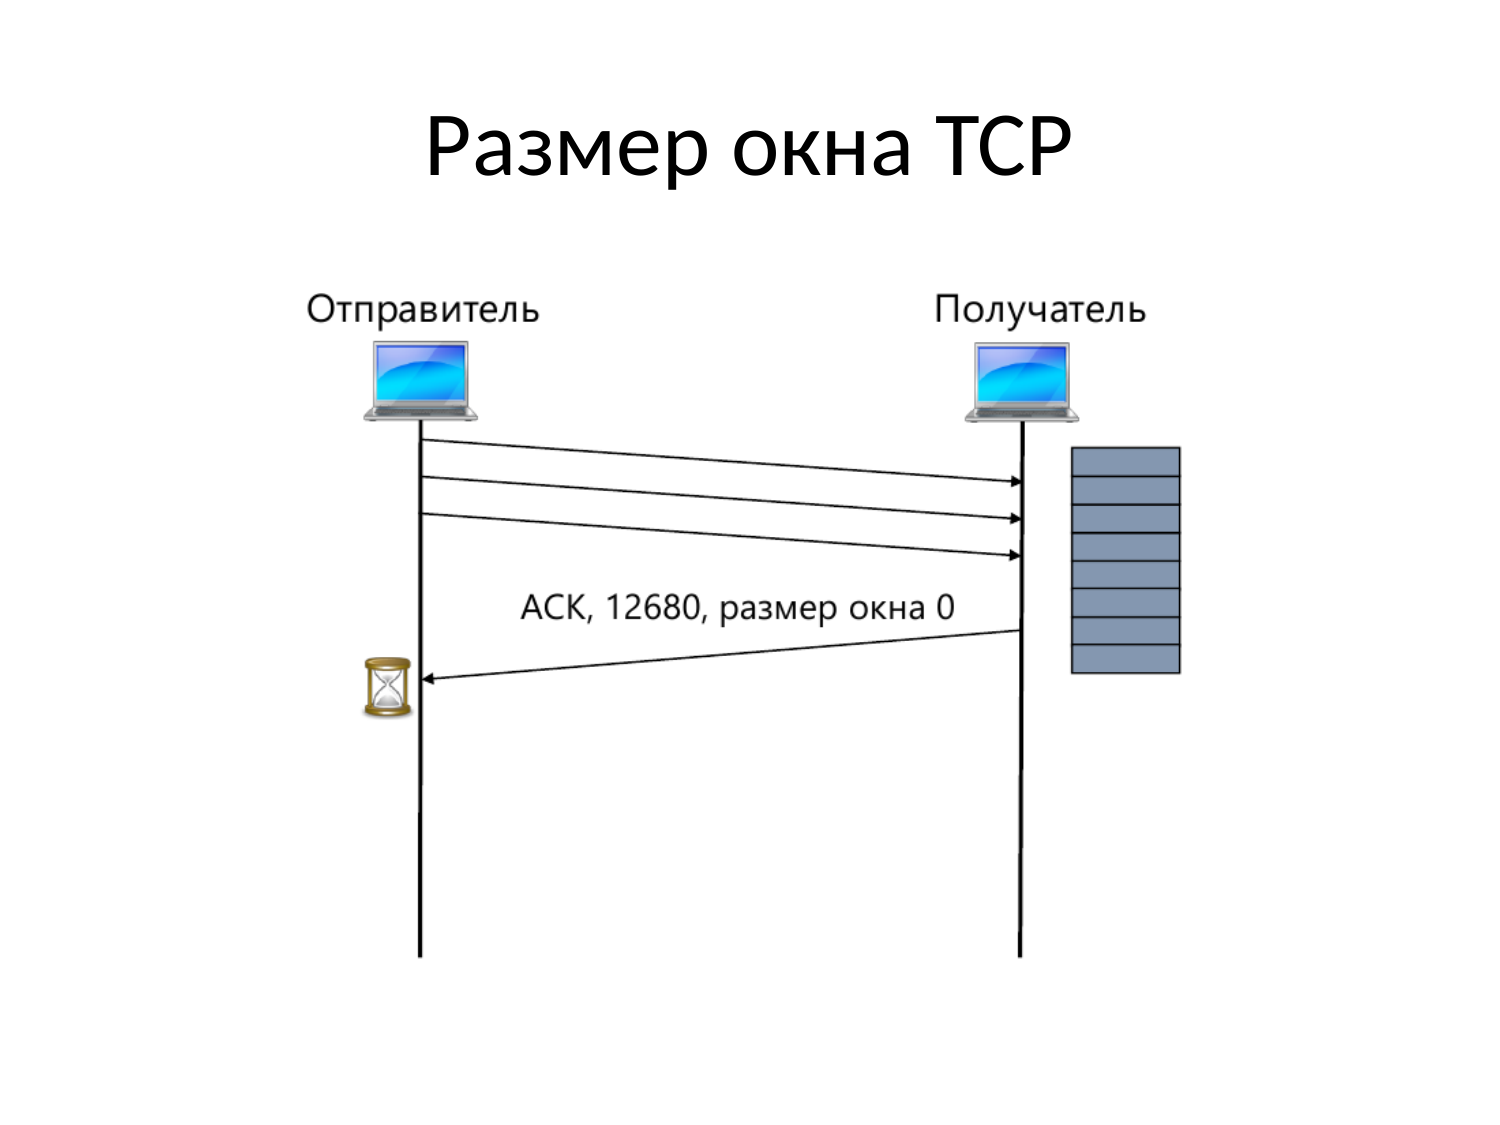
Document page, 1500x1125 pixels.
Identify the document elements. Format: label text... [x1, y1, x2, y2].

title Размер окна ТСР [75, 45, 1425, 233]
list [245, 262, 1255, 1006]
